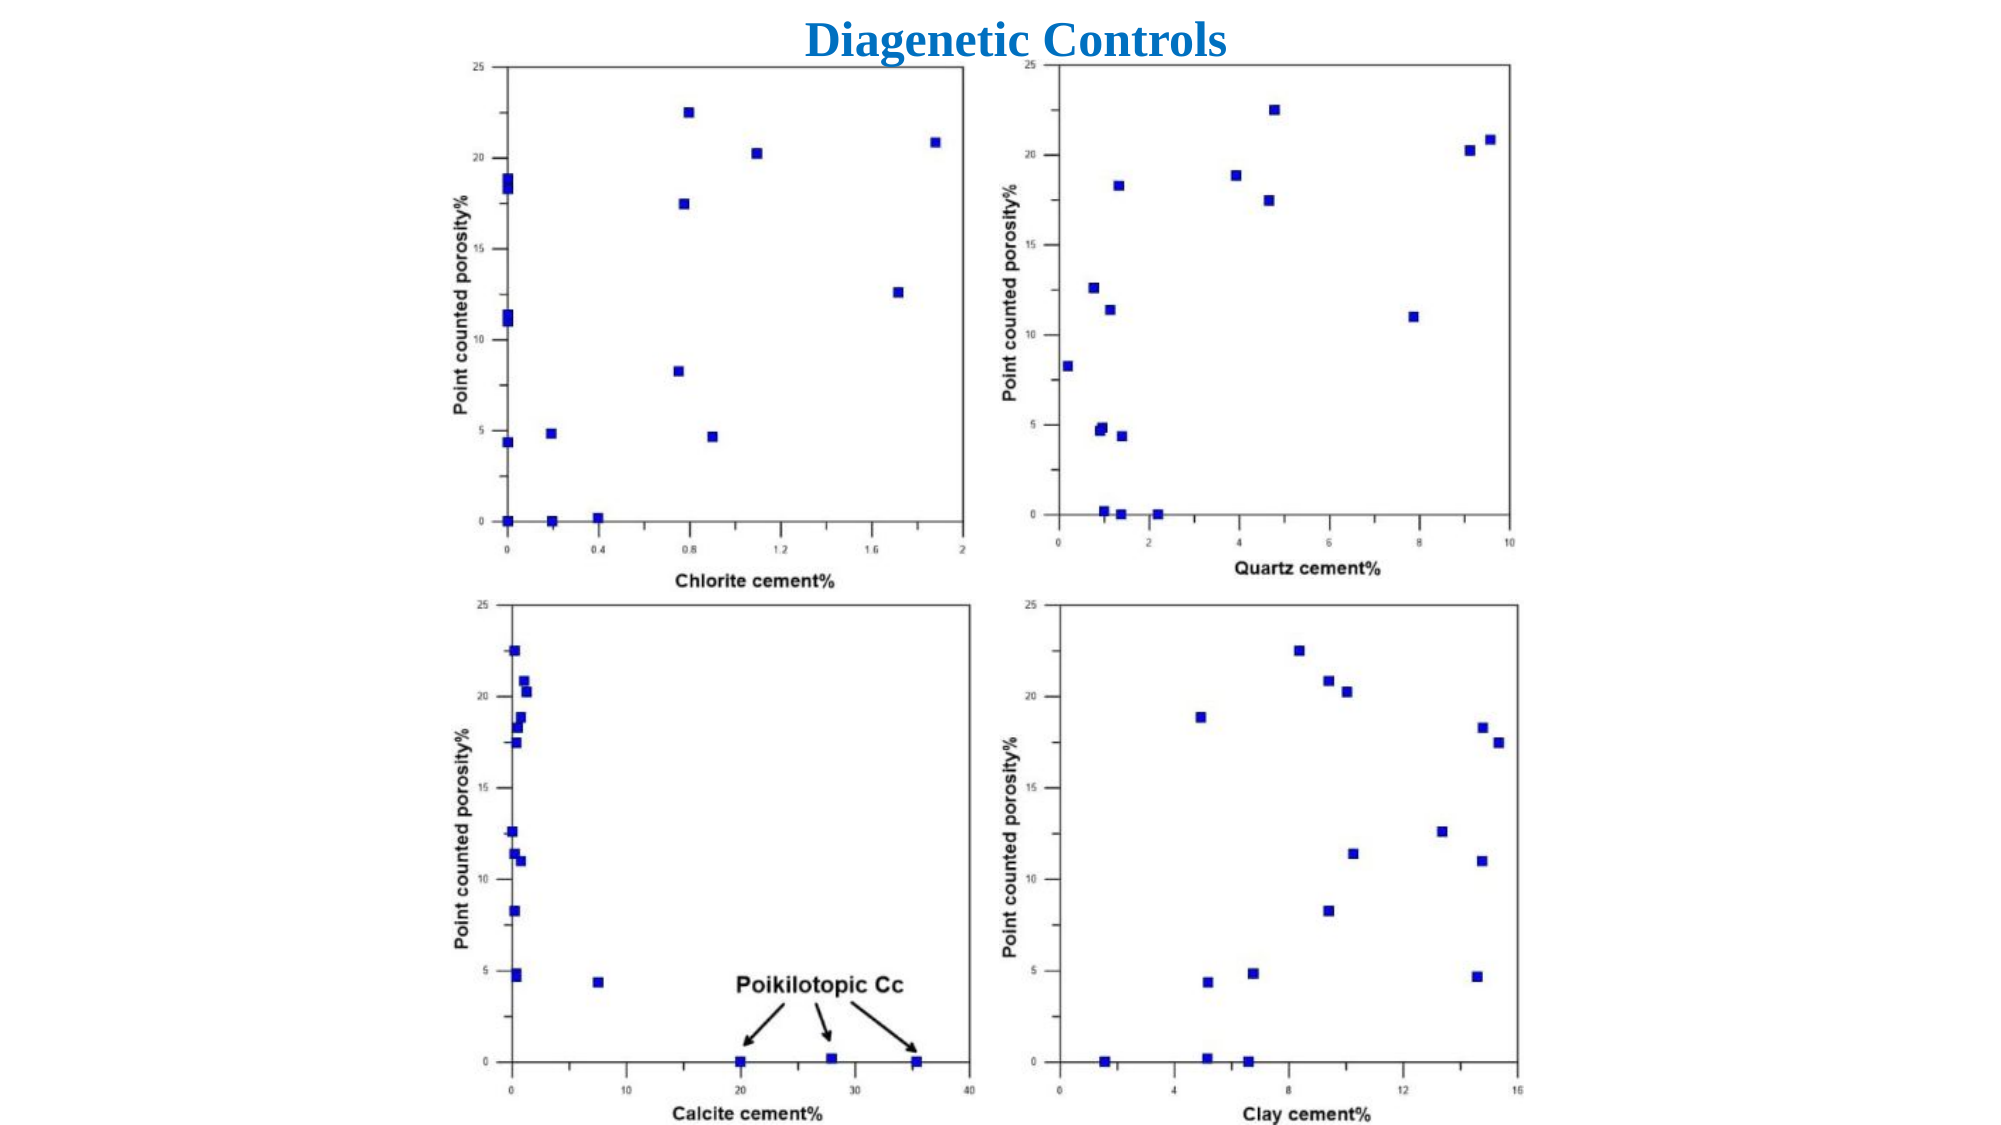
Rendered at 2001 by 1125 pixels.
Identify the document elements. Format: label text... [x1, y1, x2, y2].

picture [999, 58, 1516, 579]
text_box Diagenetic Controls [774, 0, 1258, 74]
picture [999, 599, 1524, 1125]
picture [451, 599, 976, 1125]
picture [450, 60, 967, 592]
